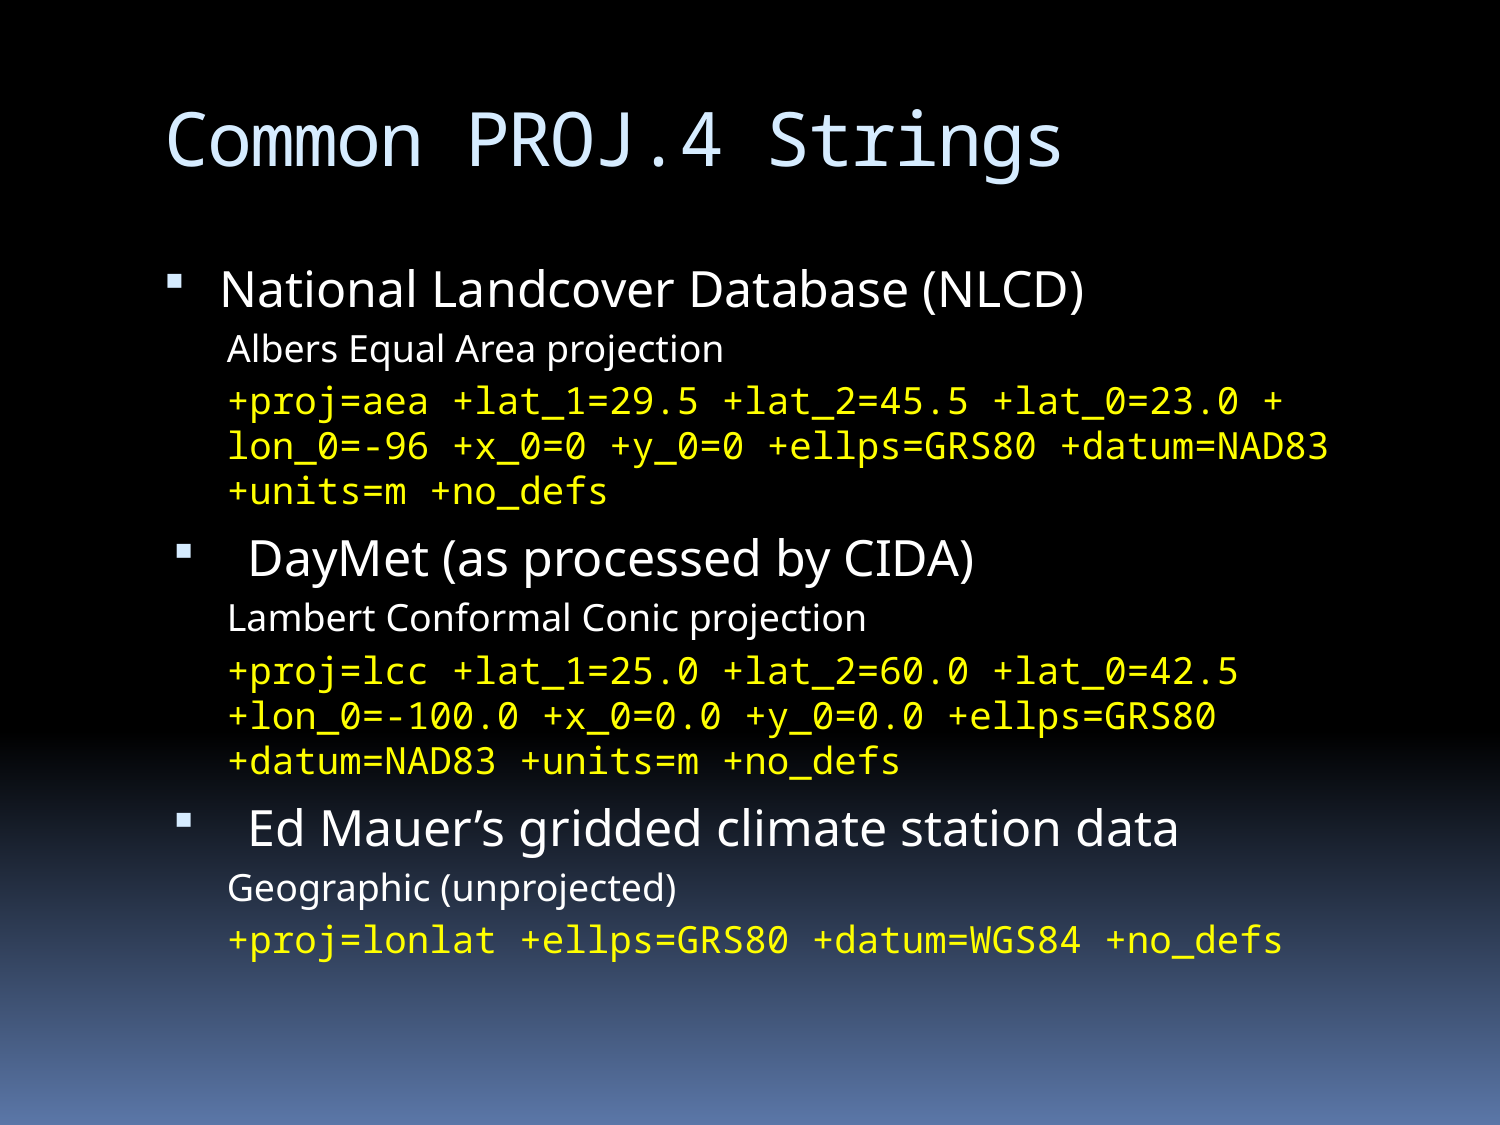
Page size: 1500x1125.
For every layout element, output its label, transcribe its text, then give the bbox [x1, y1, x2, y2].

list National Landcover Database (NLCD) Albers Equal Area projection +proj=aea +lat_1=29.5 +lat_2=45.5 +lat_0=23.0 + lon_0=-96 +x_0=0 +y_0=0 +ellps=GRS80 +datum=NAD83 +units=m +no_defs DayMet (as processed by CIDA) Lambert Conformal Conic projection +proj=lcc +lat_1=25.0 +lat_2=60.0 +lat_0=42.5 +lon_0=-100.0 +x_0=0.0 +y_0=0.0 +ellps=GRS80 +datum=NAD83 +units=m +no_defs Ed Mauer’s gridded climate station data Geographic (unprojected) +proj=lonlat +ellps=GRS80 +datum=WGS84 +no_defs [137, 249, 1413, 1000]
title Common PROJ.4 Strings [150, 83, 1425, 234]
